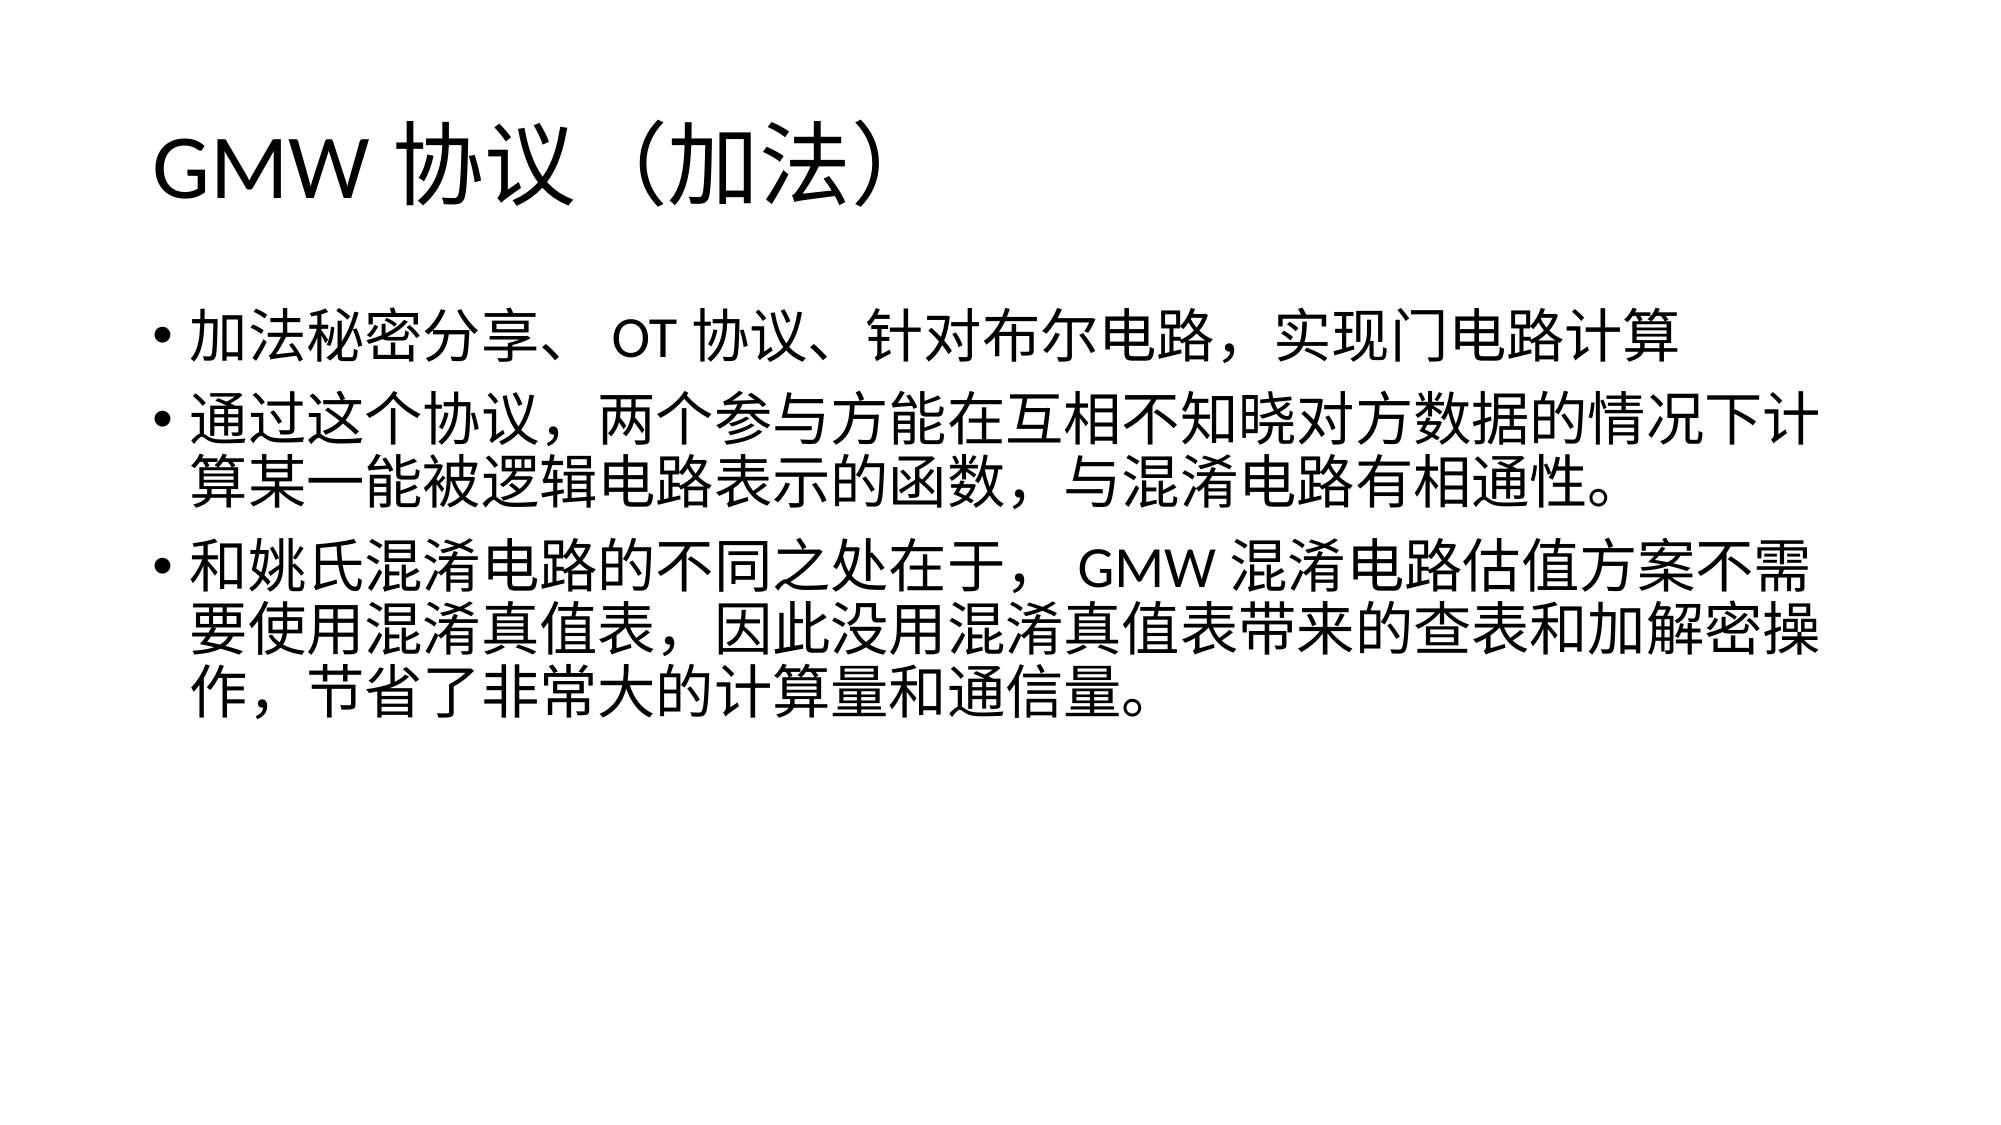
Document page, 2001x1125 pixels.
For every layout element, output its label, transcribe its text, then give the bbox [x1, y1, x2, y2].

list 加法秘密分享、OT协议、针对布尔电路，实现门电路计算 通过这个协议，两个参与方能在互相不知晓对方数据的情况下计算某一能被逻辑电路表示的函数，与混淆电路有相通性。 和姚氏混淆电路的不同之处在于，GMW混淆电路估值方案不需要使用混淆真值表，因此没用混淆真值表带来的查表和加解密操作，节省了非常大的计算量和通信量。 [137, 299, 1863, 1014]
title GMW协议（加法） [137, 59, 1863, 278]
